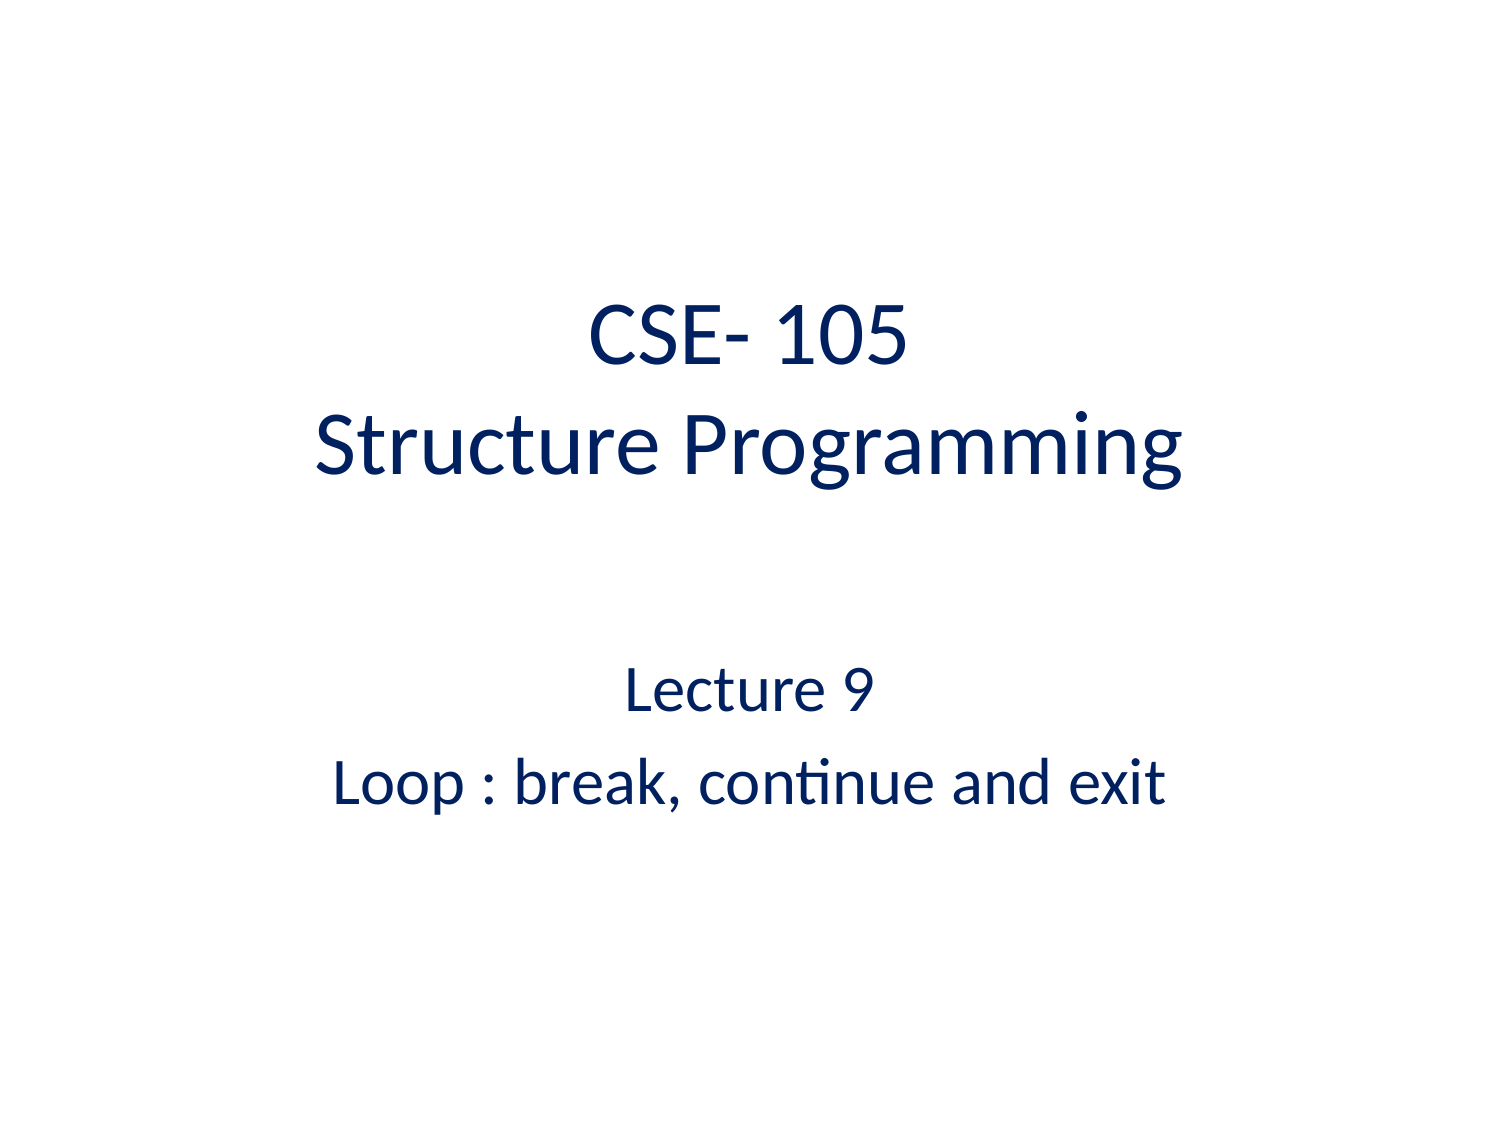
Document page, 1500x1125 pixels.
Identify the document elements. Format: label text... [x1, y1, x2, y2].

title CSE- 105 Structure Programming [112, 174, 1388, 591]
subtitle Lecture 9 Loop : break, continue and exit [224, 637, 1276, 926]
